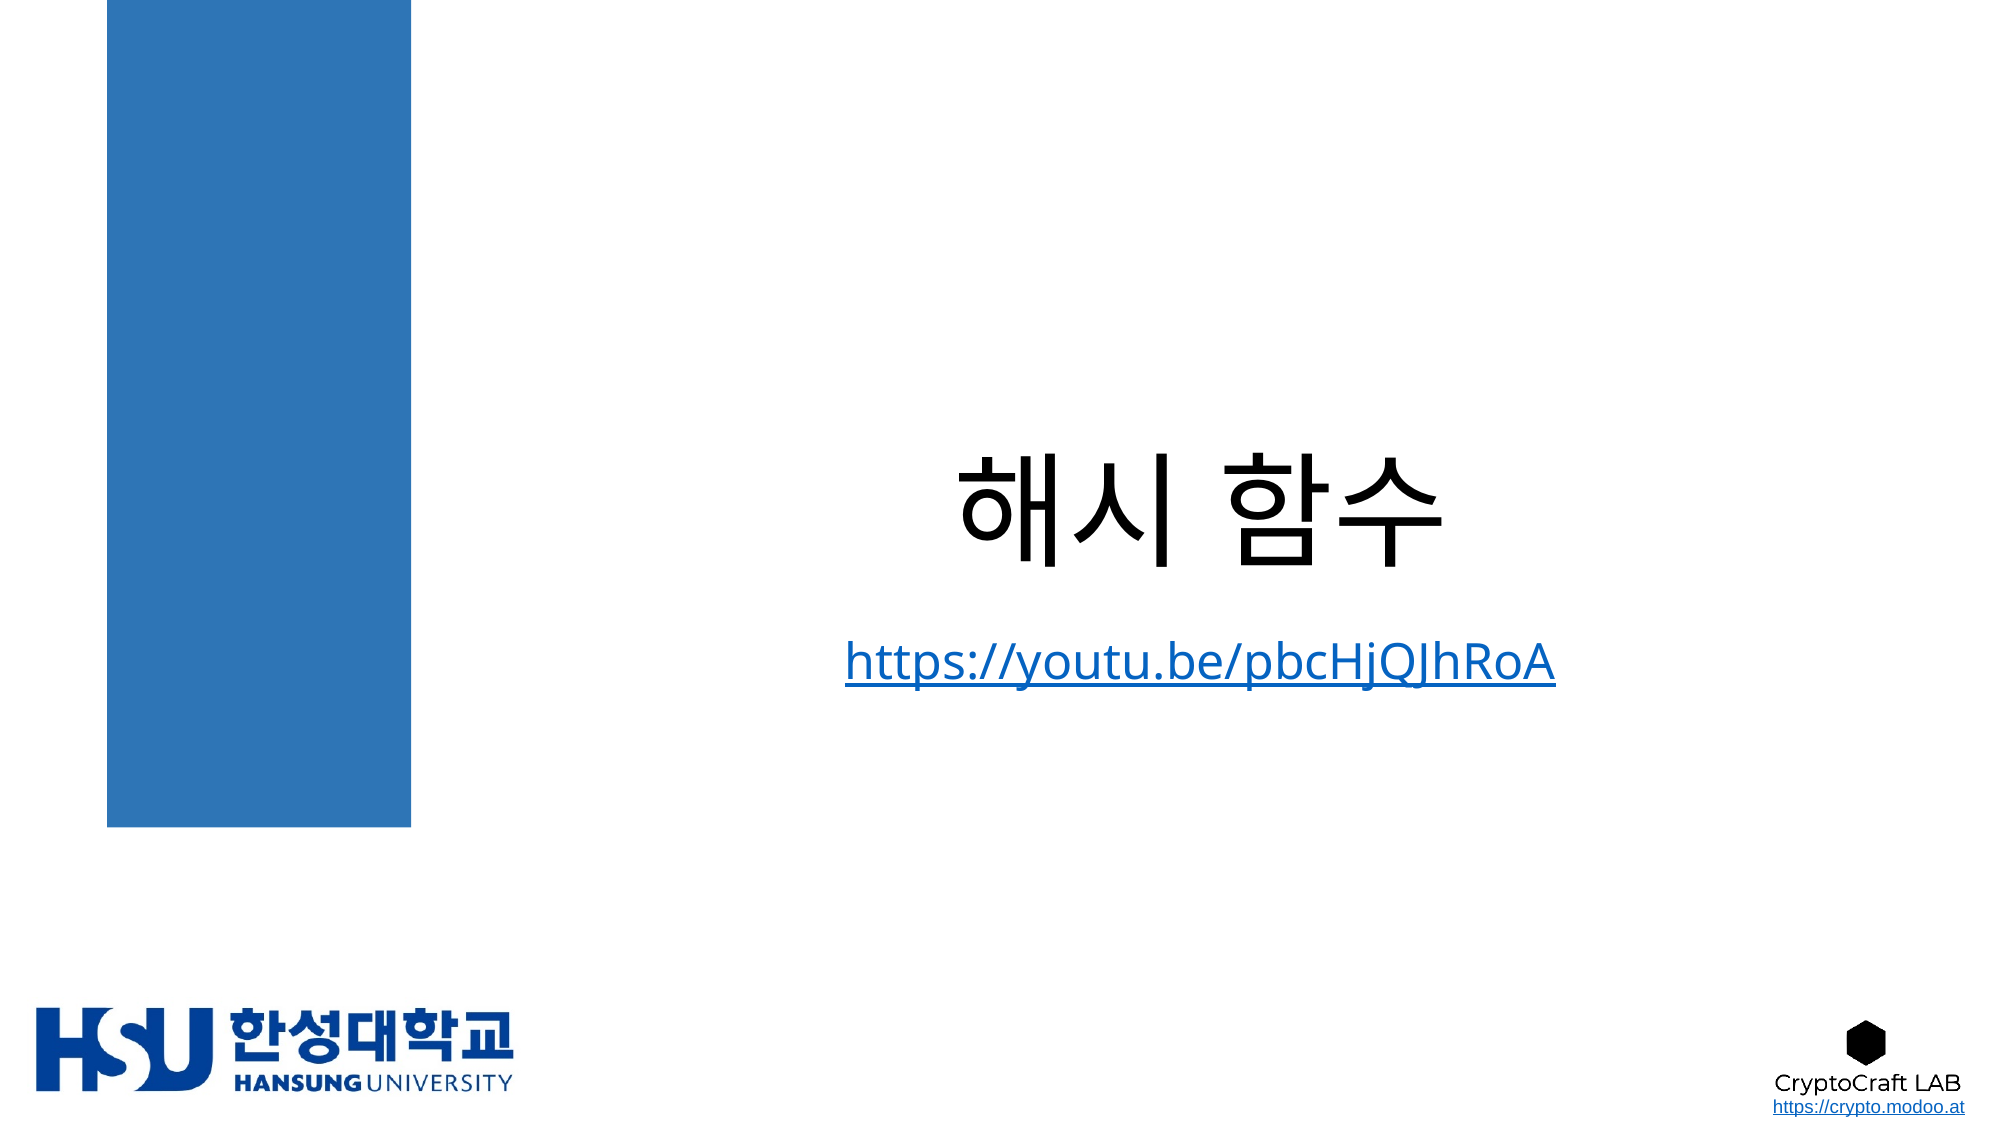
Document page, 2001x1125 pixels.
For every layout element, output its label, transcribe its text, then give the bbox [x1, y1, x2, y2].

picture [1760, 1005, 1976, 1111]
title 해시 함수 [511, 200, 1890, 593]
picture [27, 997, 524, 1103]
subtitle https://youtu.be/pbcHjQJhRoA [511, 622, 1890, 895]
